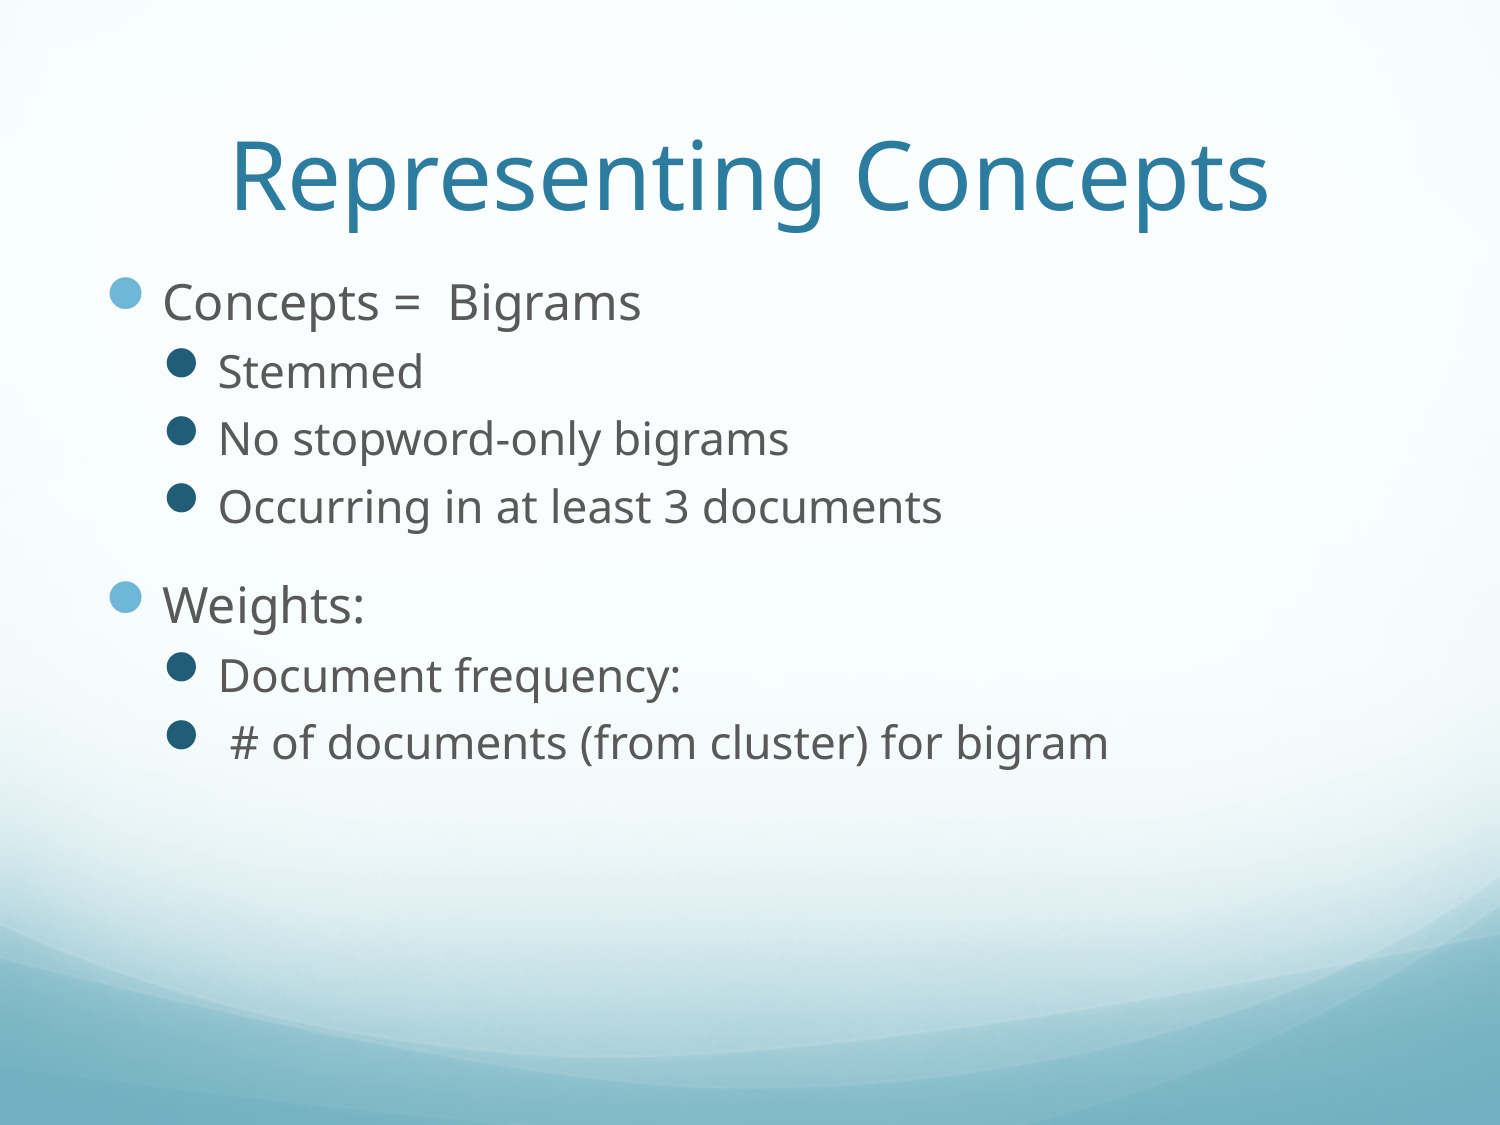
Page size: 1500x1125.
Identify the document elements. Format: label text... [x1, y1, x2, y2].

title Representing Concepts [90, 17, 1410, 237]
list Concepts = Bigrams Stemmed No stopword-only bigrams Occurring in at least 3 documents Weights: Document frequency: # of documents (from cluster) for bigram [90, 262, 1410, 975]
